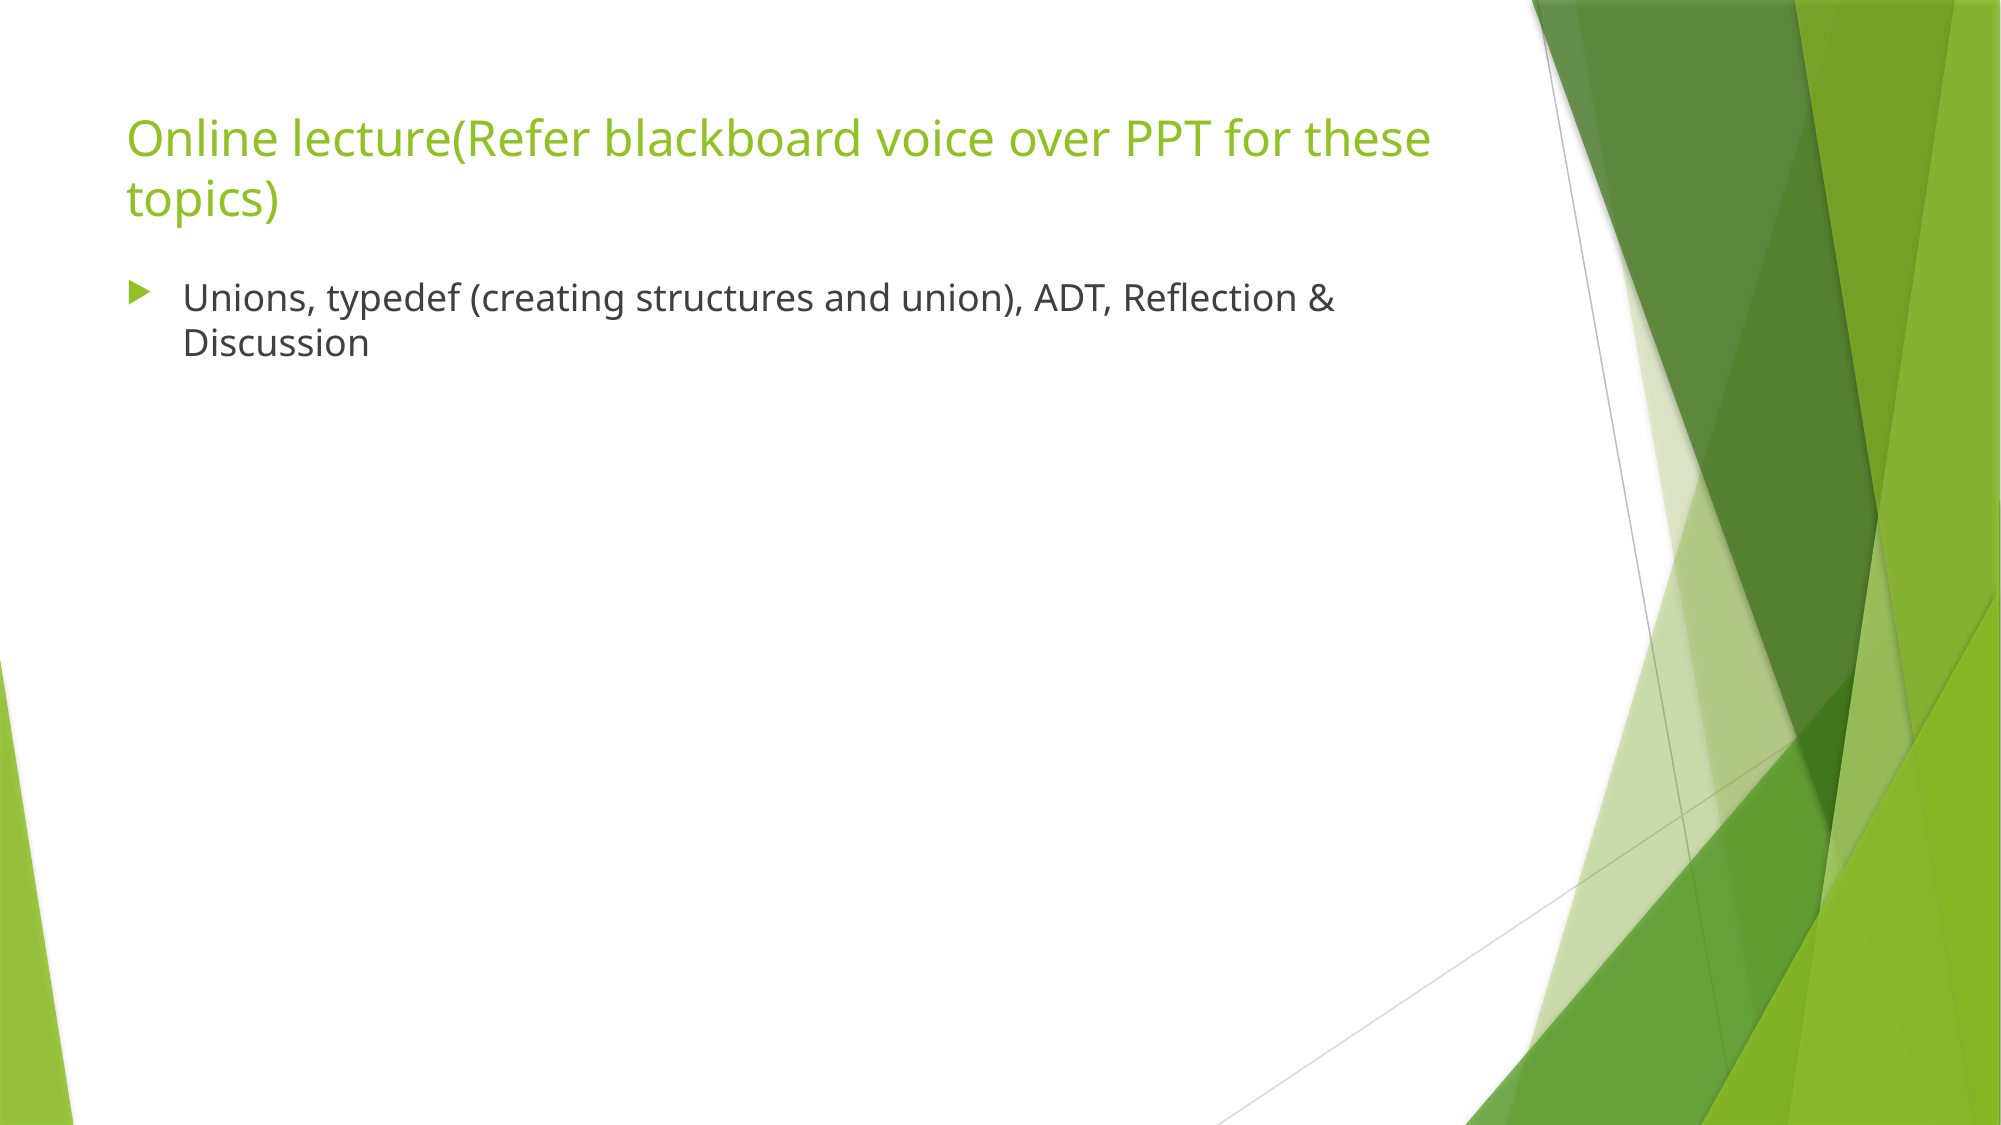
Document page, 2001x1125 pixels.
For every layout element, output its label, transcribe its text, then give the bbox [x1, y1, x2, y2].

title Online lecture(Refer blackboard voice over PPT for these topics) [111, 99, 1522, 235]
list Unions, typedef (creating structures and union), ADT, Reflection & Discussion [111, 266, 1522, 992]
